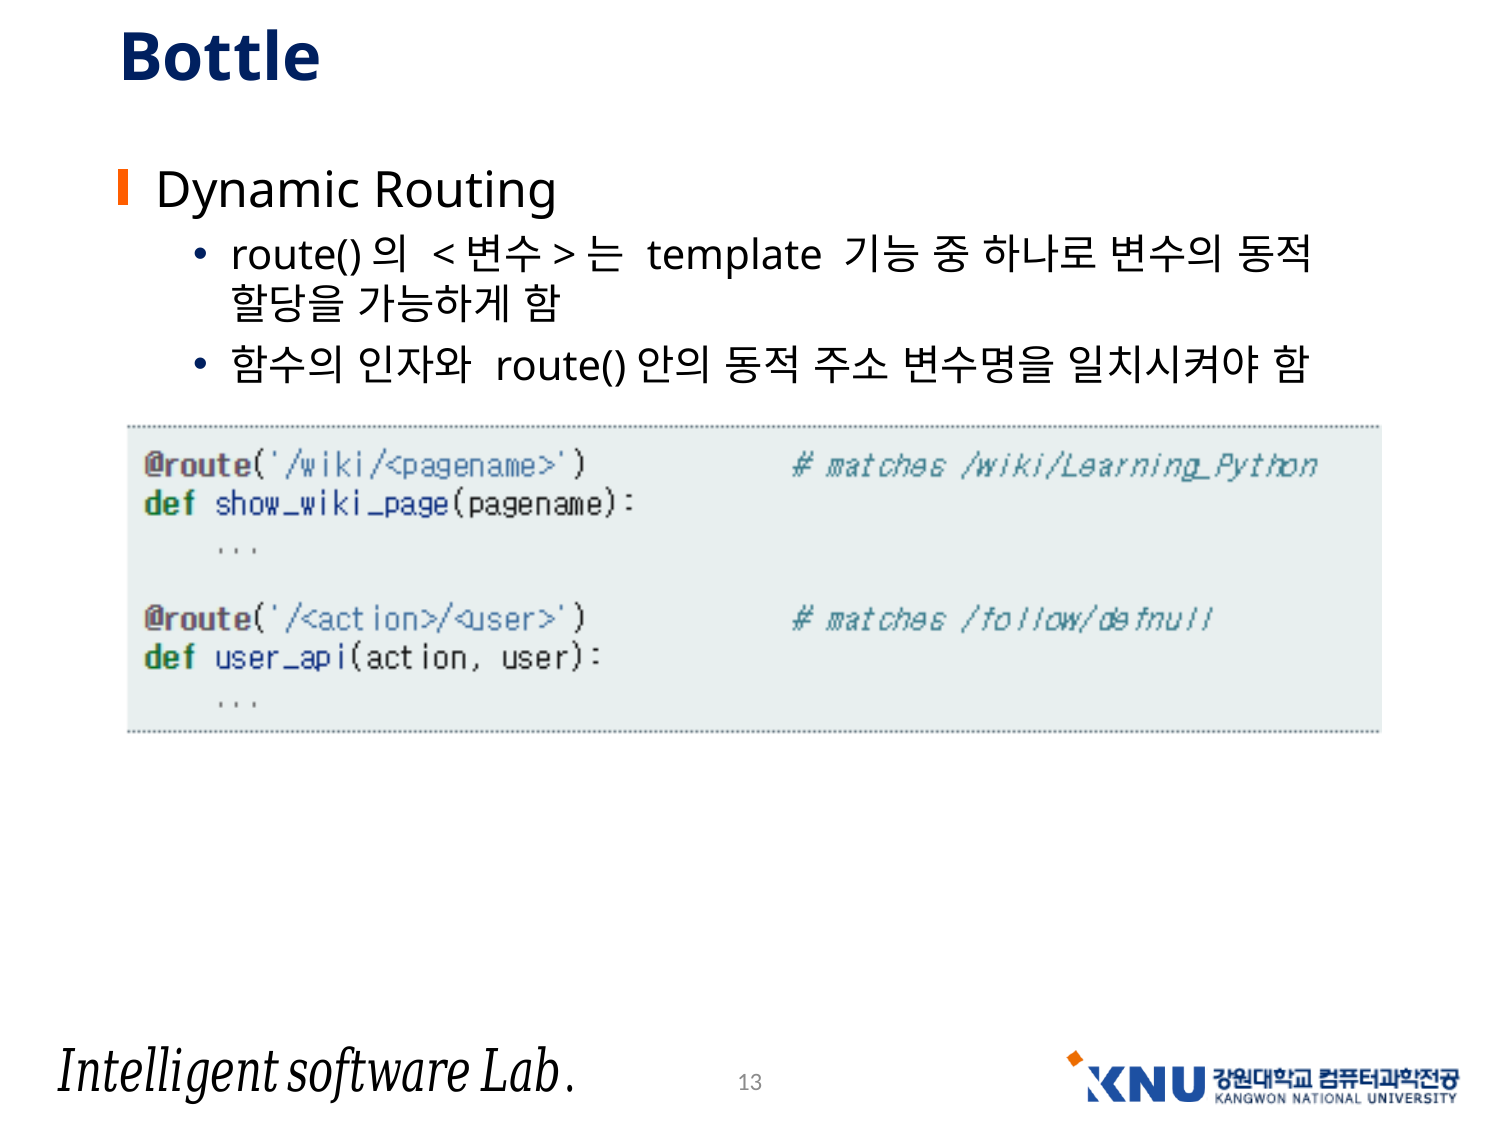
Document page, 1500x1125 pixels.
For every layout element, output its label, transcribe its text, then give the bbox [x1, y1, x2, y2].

picture [118, 403, 1382, 749]
list Dynamic Routing route()의 <변수>는 template 기능 중 하나로 변수의 동적 할당을 가능하게 함 함수의 인자와 route()안의 동적 주소 변수명을 일치시켜야 함 [103, 149, 1397, 1002]
picture [118, 169, 128, 205]
title Bottle [103, 15, 1397, 101]
picture [1066, 1050, 1205, 1102]
picture [1206, 1063, 1468, 1106]
